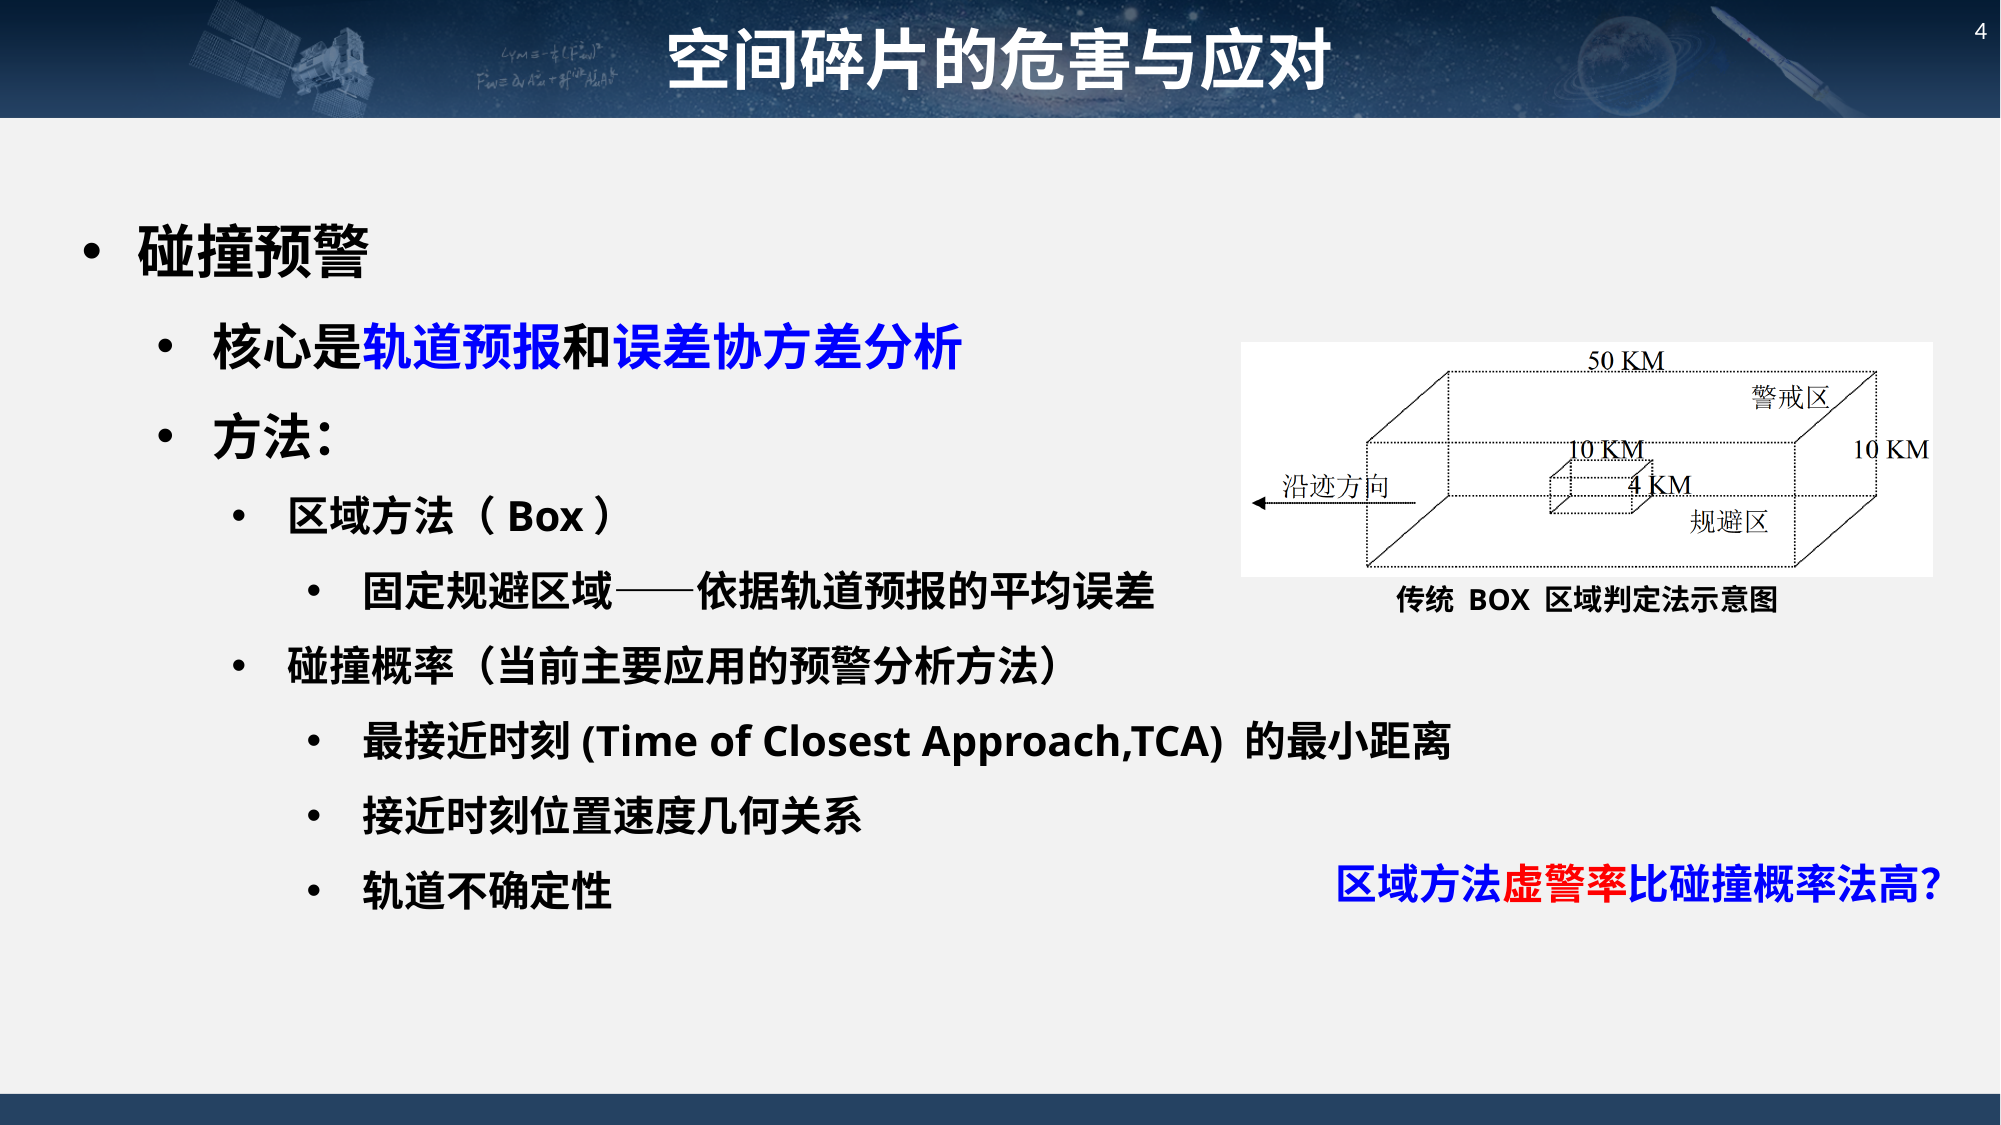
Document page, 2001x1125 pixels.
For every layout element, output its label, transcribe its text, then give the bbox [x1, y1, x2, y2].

text_box 空间碎片的危害与应对 [0, 0, 2000, 117]
text_box 碰撞预警 核心是轨道预报和误差协方差分析 方法： 区域方法（Box） 固定规避区域——依据轨道预报的平均误差 碰撞概率（当前主要应用的预警分析方法） 最接近时刻(Time of Closest Approach,TCA) 的最小距离 接近时刻位置速度几何关系 轨道不确定性 [66, 172, 1933, 923]
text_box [1241, 342, 1933, 625]
text_box 区域方法虚警率比碰撞概率法高？ [1320, 850, 1977, 916]
picture [0, 0, 2001, 118]
